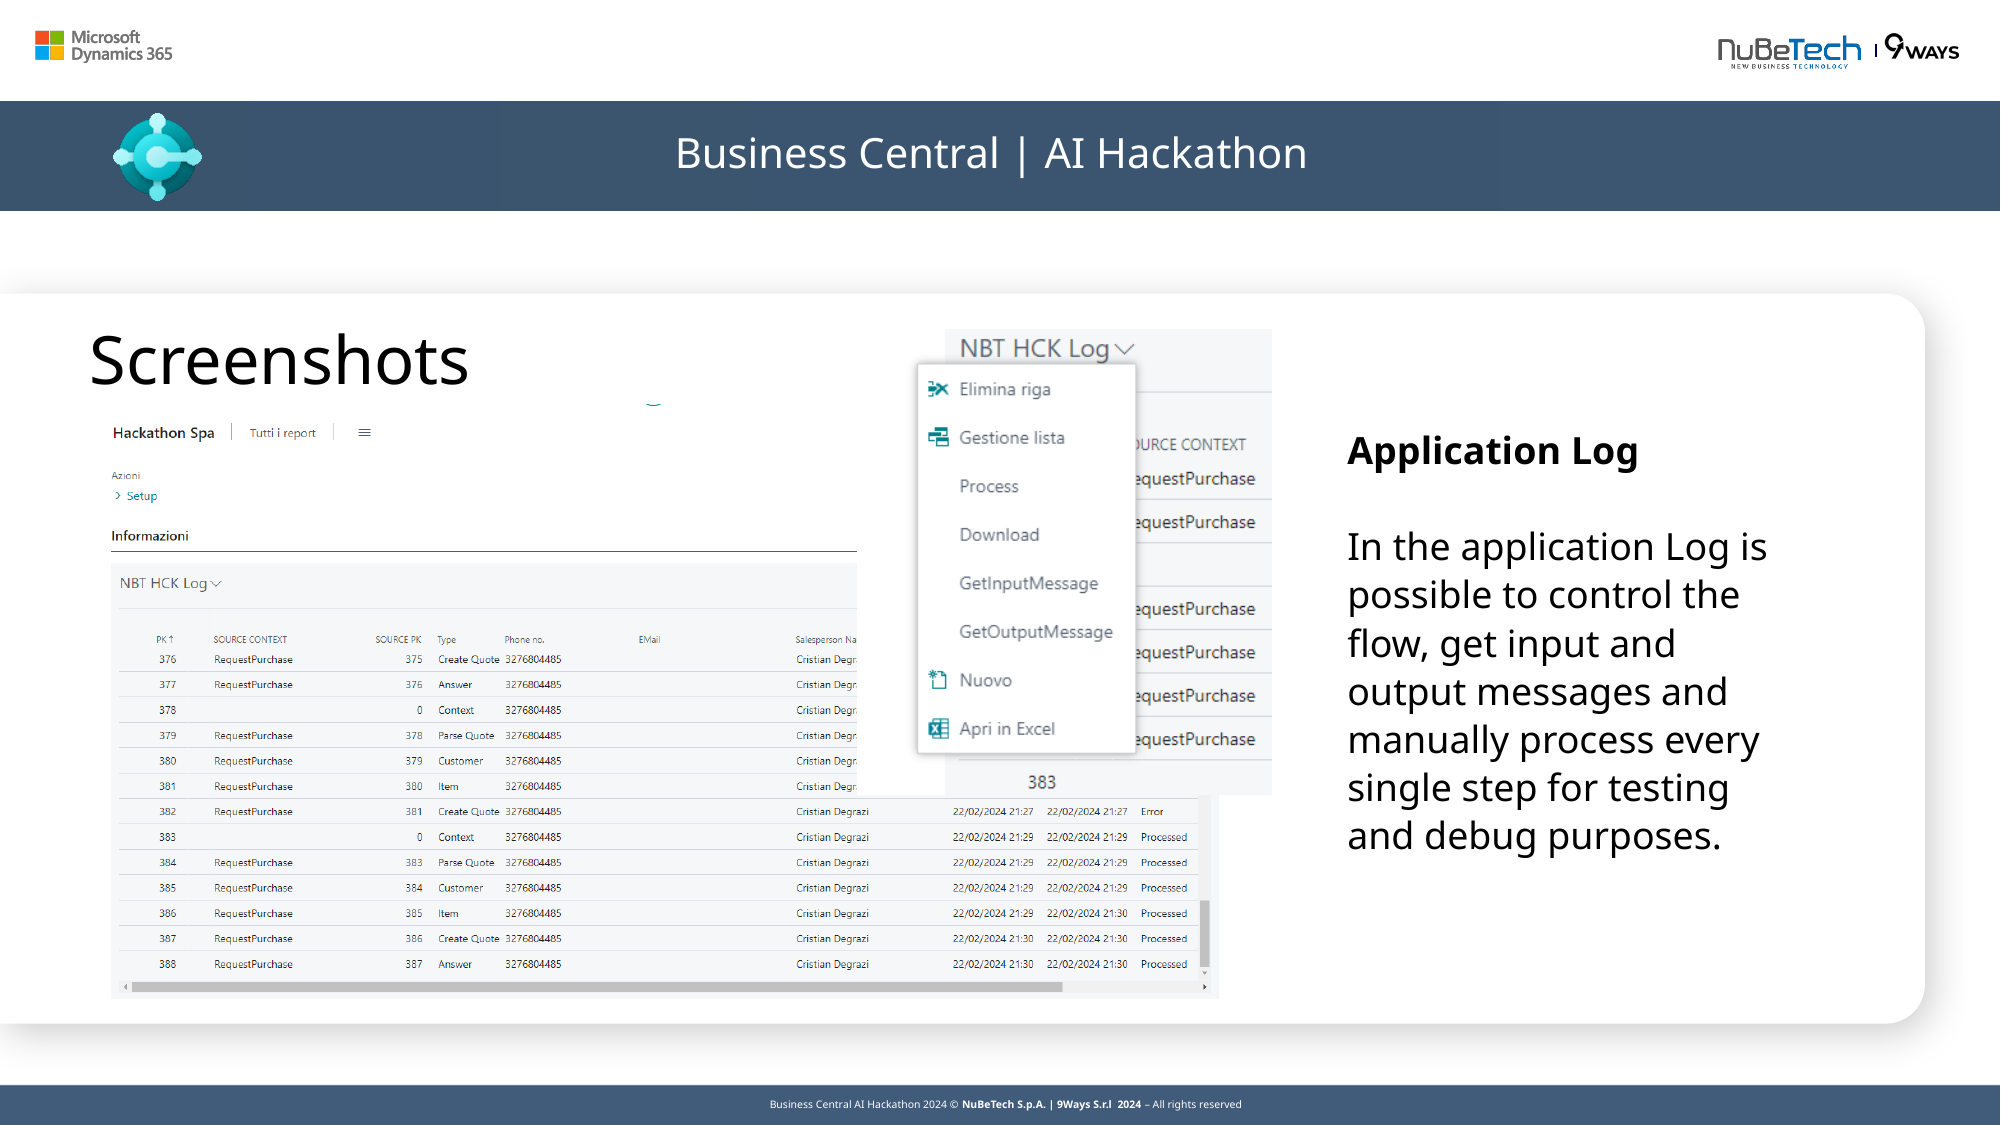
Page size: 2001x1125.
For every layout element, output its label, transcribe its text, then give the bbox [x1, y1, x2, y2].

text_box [113, 113, 2000, 201]
text_box [0, 293, 1926, 1025]
picture [33, 27, 175, 63]
text_box Screenshots [75, 231, 1416, 546]
picture [1711, 28, 1871, 72]
text_box [0, 101, 2000, 211]
text_box Application Log In the application Log is possible to control the flow, get input and output messages and manually process every single step for testing and debug purposes. [1332, 416, 1817, 865]
picture [98, 329, 1272, 1004]
